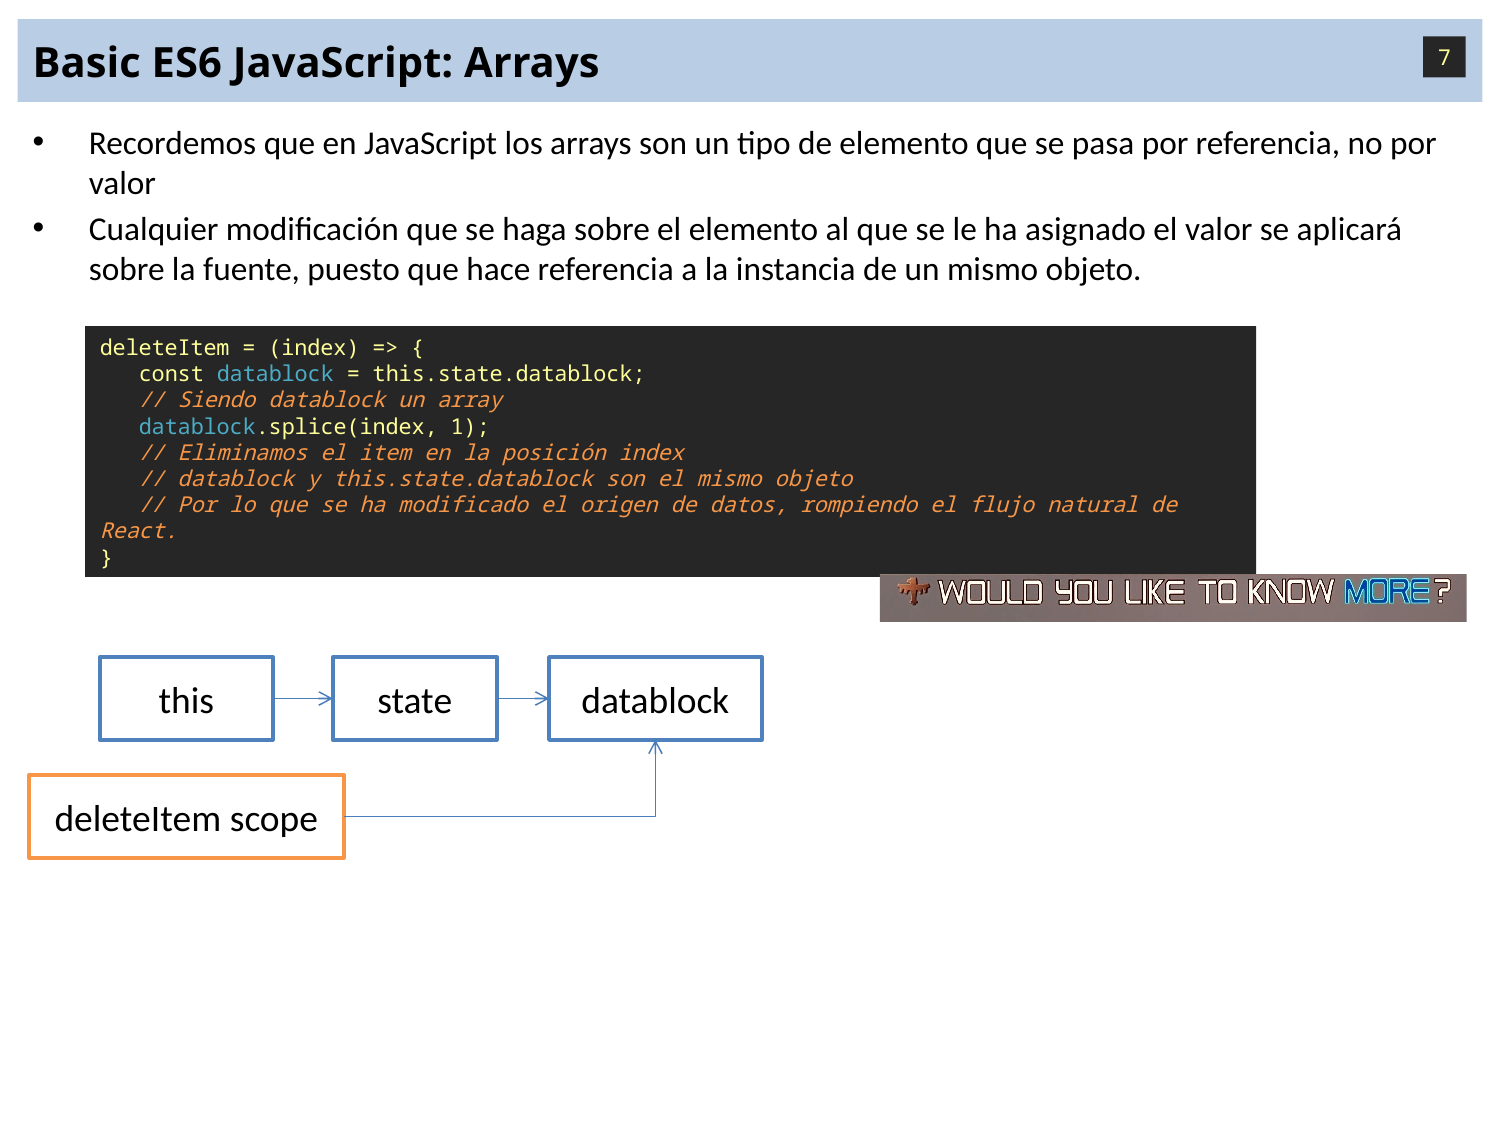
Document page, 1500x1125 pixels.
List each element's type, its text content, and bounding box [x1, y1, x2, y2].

text_box 7 [1423, 36, 1466, 78]
text_box this [98, 655, 275, 742]
text_box datablock [547, 655, 764, 742]
picture [879, 573, 1467, 622]
title Basic ES6 JavaScript: Arrays [17, 19, 1483, 102]
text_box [343, 739, 656, 817]
list Recordemos que en JavaScript los arrays son un tipo de elemento que se pasa por referencia, no por valor Cualquier modificación que se haga sobre el elemento al que se le ha asignado el valor se aplicará sobre la fuente, puesto que hace referencia a la instancia de un mismo objeto. [17, 113, 1483, 1106]
text_box deleteItem = (index) => { const datablock = this.state.datablock; // Siendo datablock un array datablock.splice(index, 1); // Eliminamos el item en la posición index // datablock y this.state.datablock son el mismo objeto // Por lo que se ha modificado el origen de datos, rompiendo el flujo natural de React. } [85, 326, 1257, 577]
text_box state [331, 655, 499, 742]
text_box deleteItem scope [27, 773, 346, 860]
